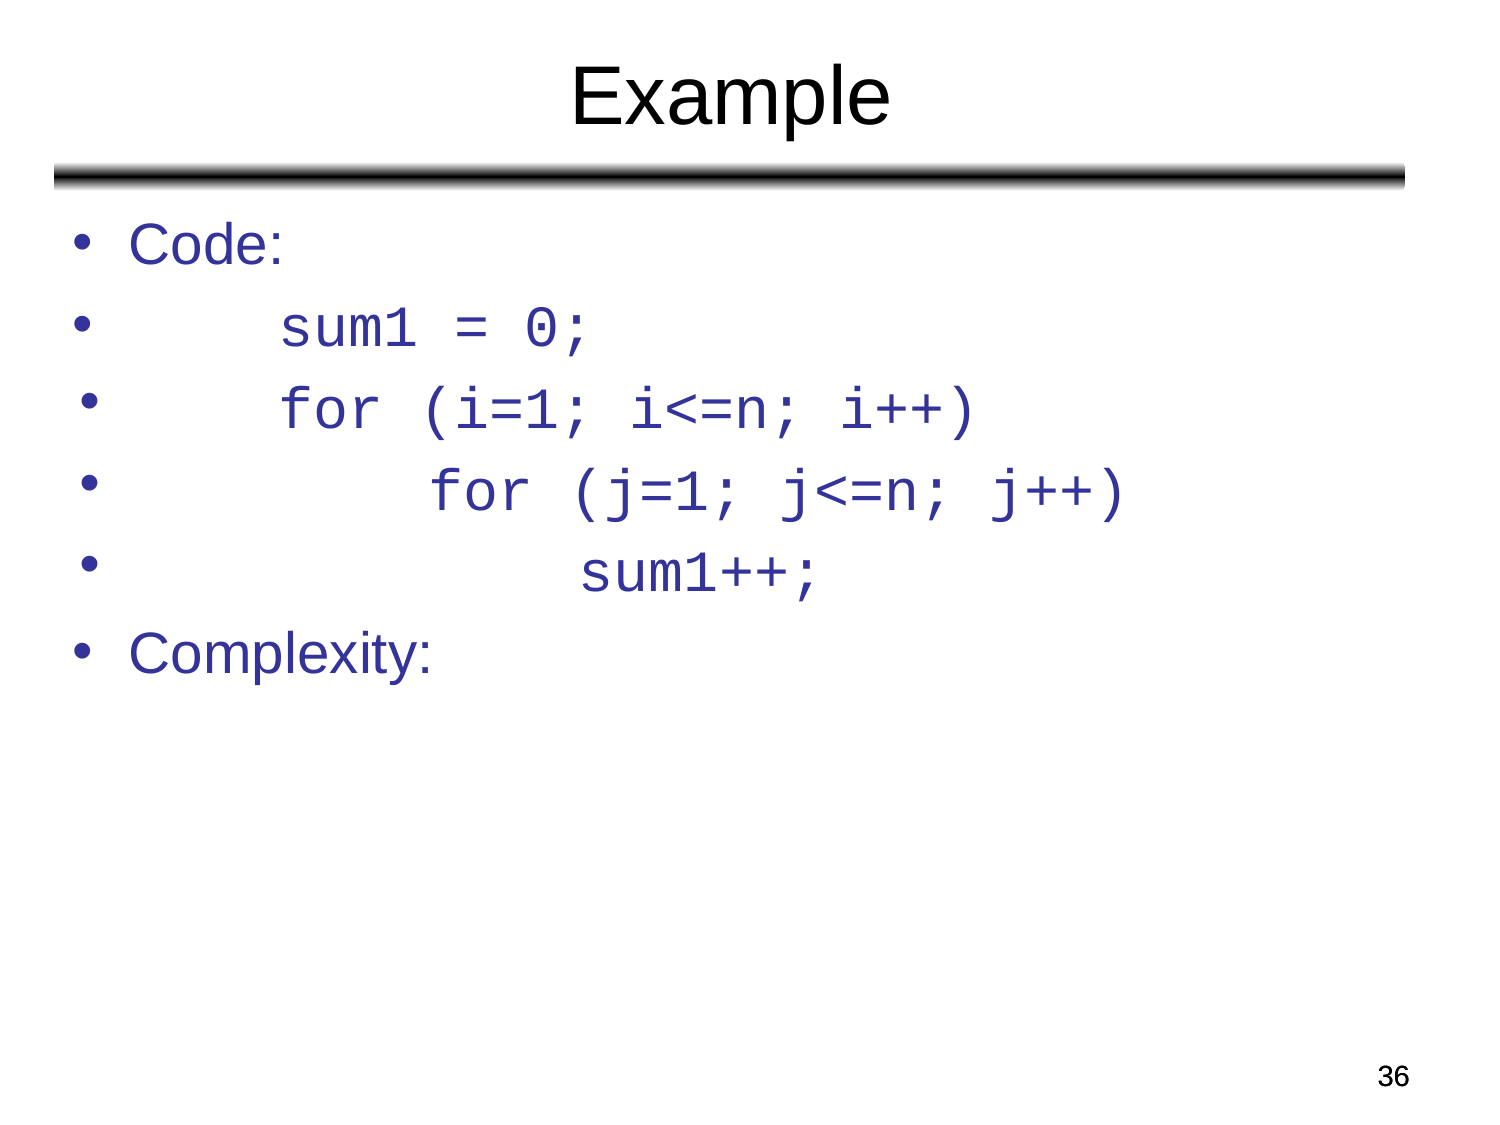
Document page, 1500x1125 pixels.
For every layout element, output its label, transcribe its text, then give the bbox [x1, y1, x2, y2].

slide_number ‹#› [1074, 1049, 1425, 1103]
list Code: sum1 = 0; for (i=1; i<=n; i++) for (j=1; j<=n; j++) sum1++; Complexity: [57, 199, 1408, 1032]
title Example [55, 16, 1406, 166]
